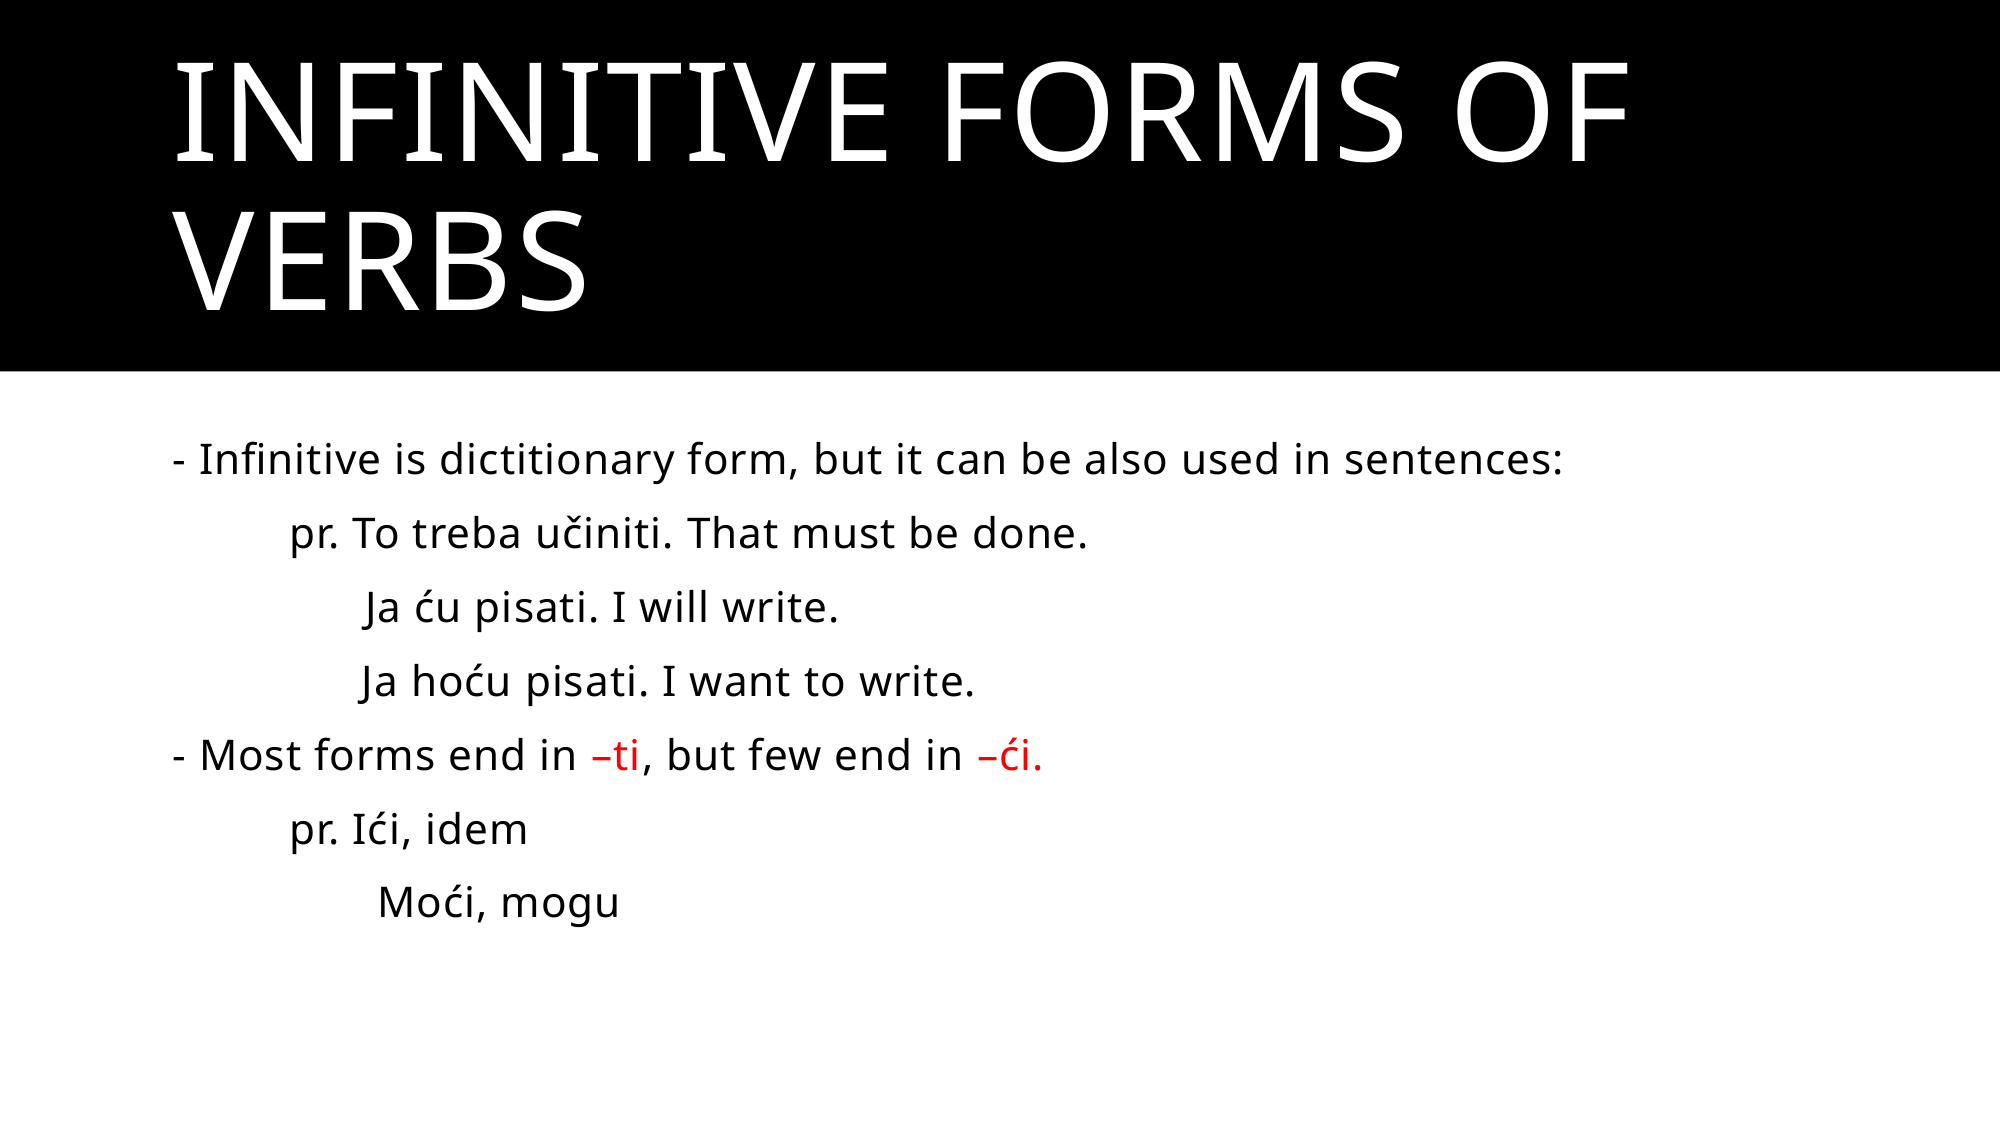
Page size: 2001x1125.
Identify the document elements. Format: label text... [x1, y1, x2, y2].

list - Infinitive is dictitionary form, but it can be also used in sentences: pr. To treba učiniti. That must be done. Ja ću pisati. I will write. Ja hoću pisati. I want to write. - Most forms end in –ti, but few end in –ći. pr. Ići, idem Moći, mogu [157, 424, 1842, 1014]
title Infinitive forms of verbs [157, 52, 1842, 332]
